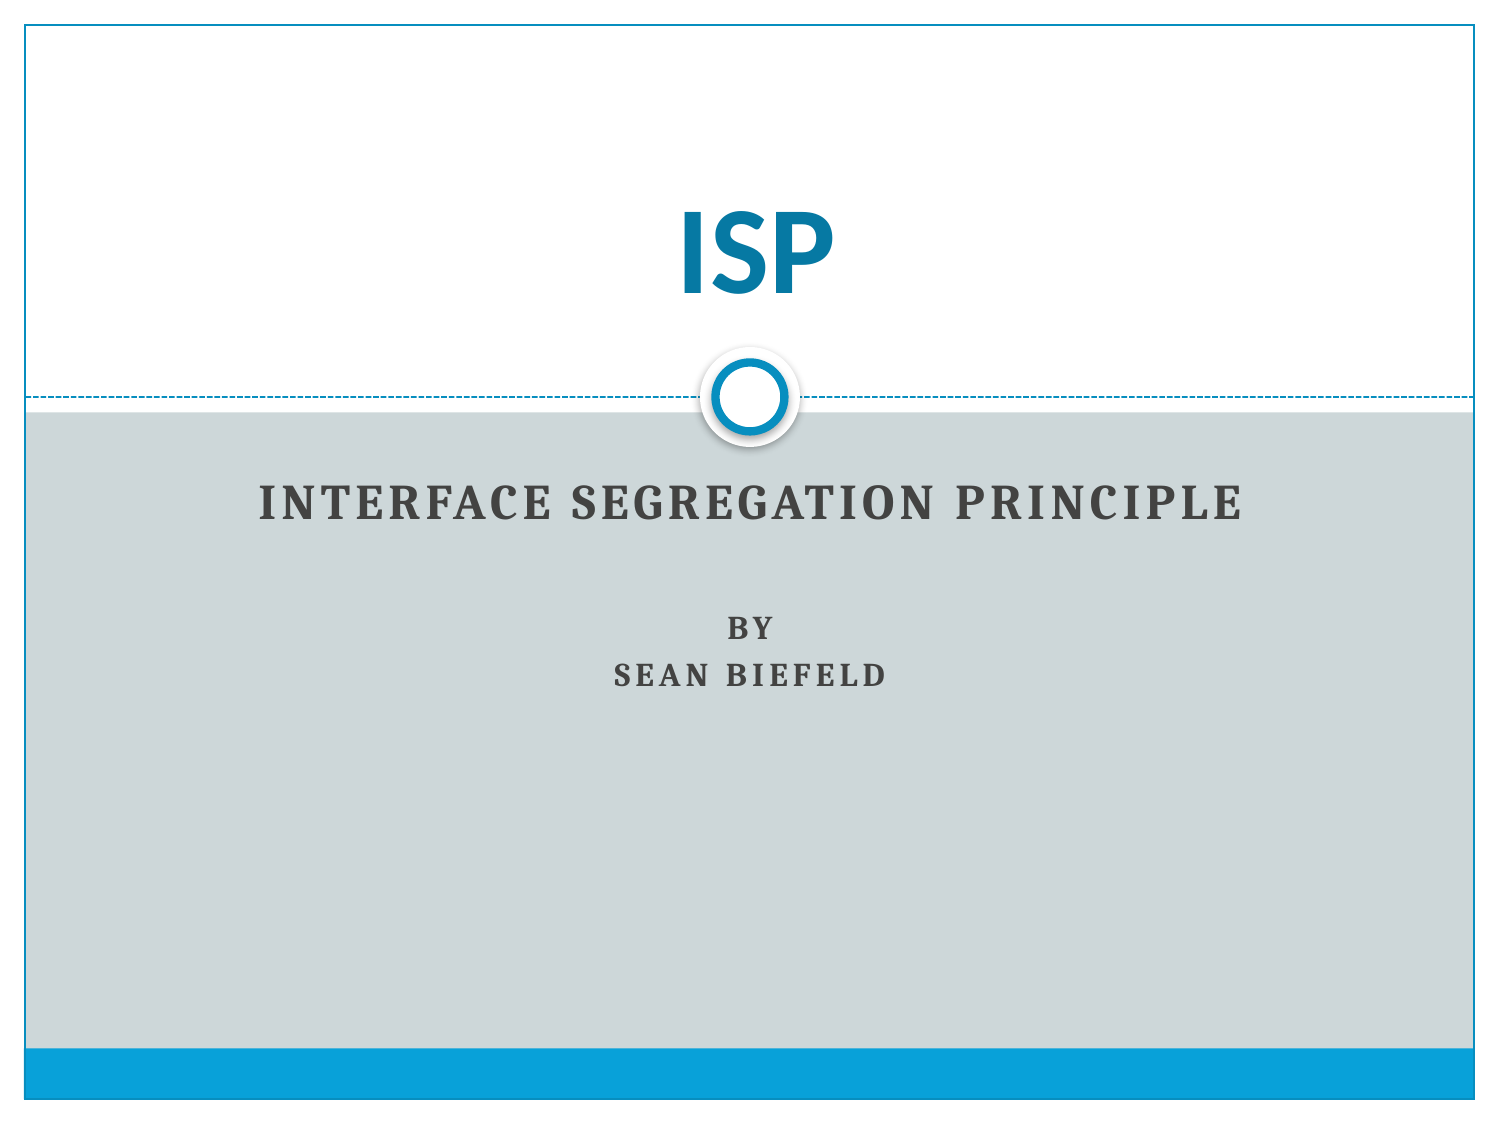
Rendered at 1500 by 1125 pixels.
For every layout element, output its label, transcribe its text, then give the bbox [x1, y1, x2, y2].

title ISP [62, 125, 1450, 326]
subtitle Interface Segregation Principle By Sean Biefeld [225, 462, 1275, 750]
